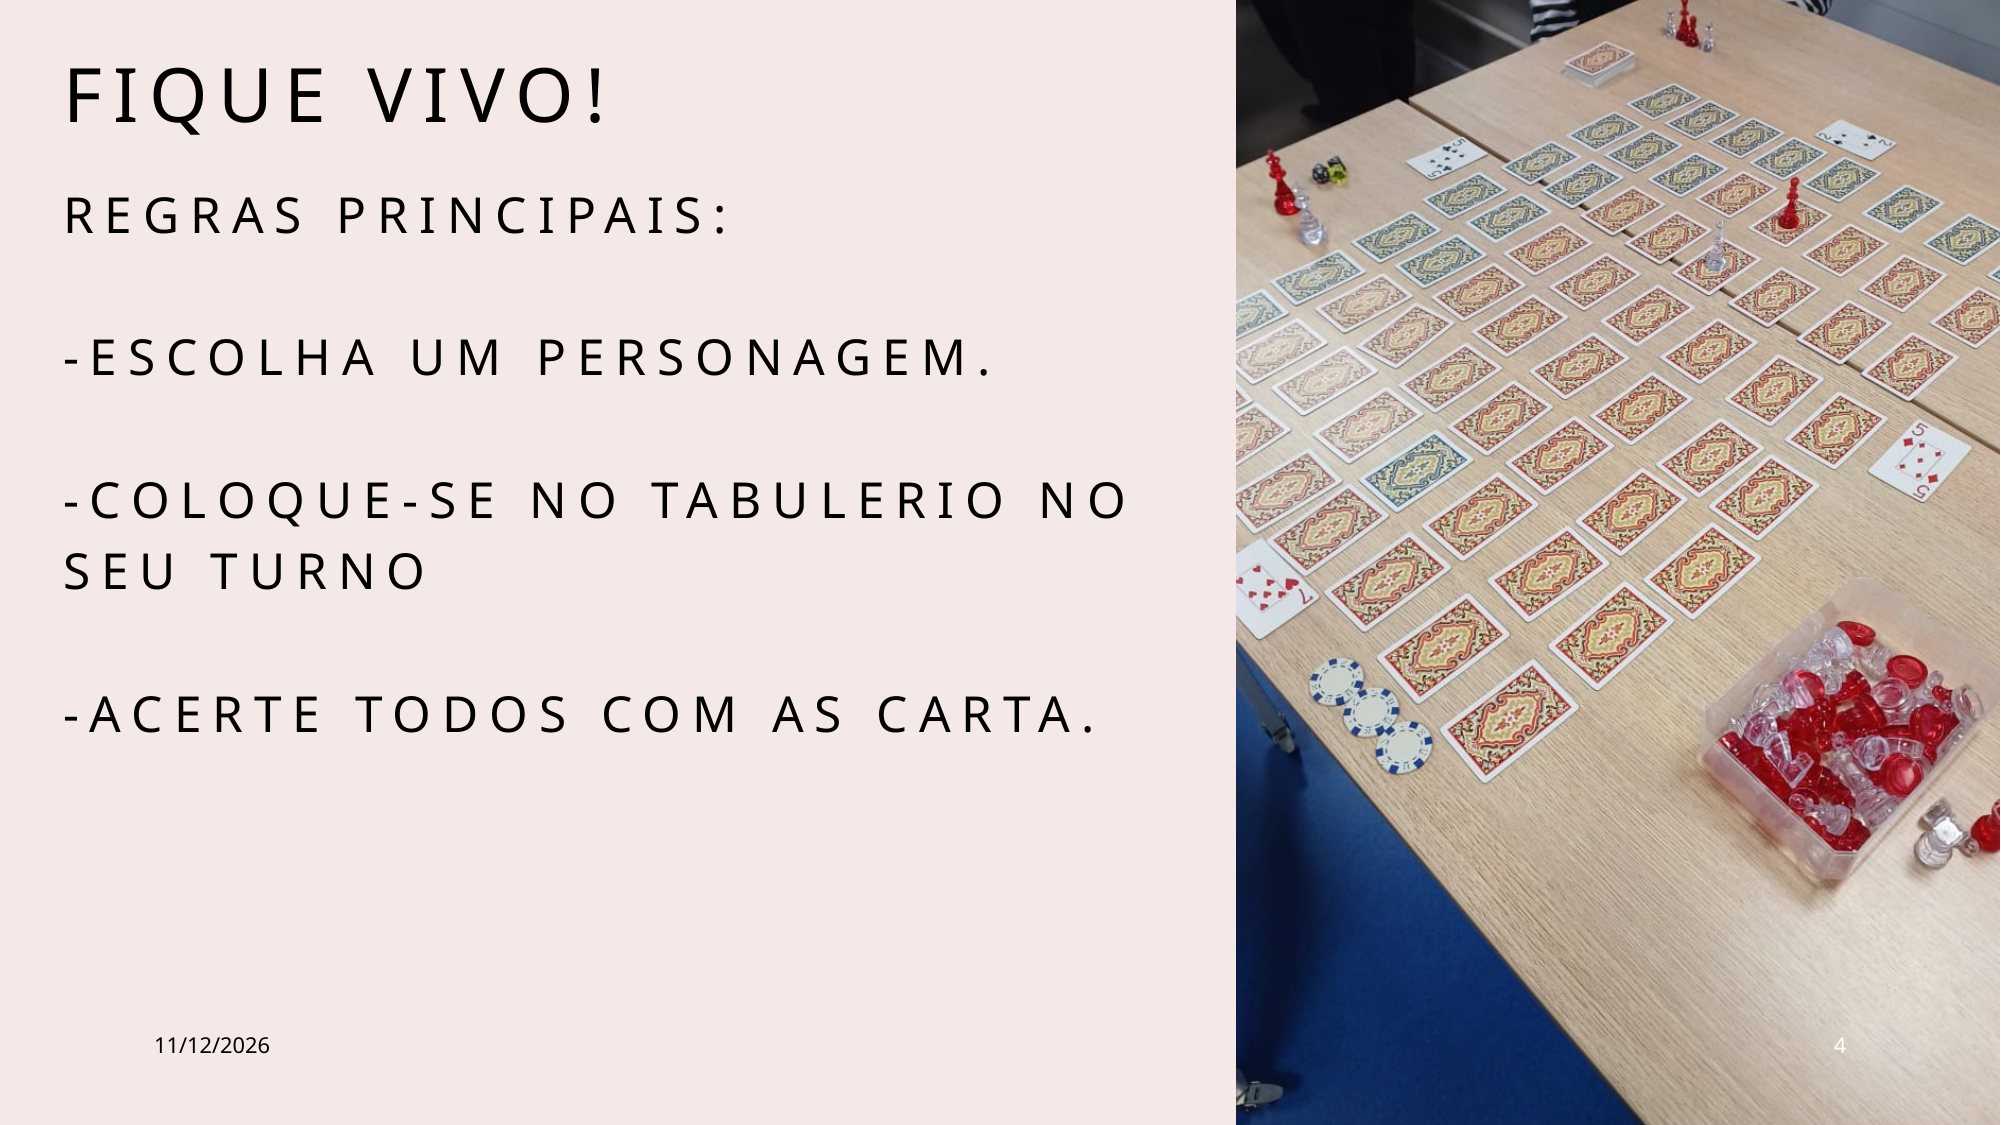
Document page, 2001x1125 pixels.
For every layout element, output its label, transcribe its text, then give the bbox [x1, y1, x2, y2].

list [1235, 0, 2000, 1125]
title Fique vivo! [48, 0, 892, 152]
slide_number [139, 1016, 590, 1077]
text_box REGRAS PRINCIPAIS: -ESCOLHA UM PERSONAGEM. -COLOQUE-SE NO TABULERIO NO SEU TURNO -ACERTE TODOS COM AS CARTA. [48, 152, 1196, 757]
